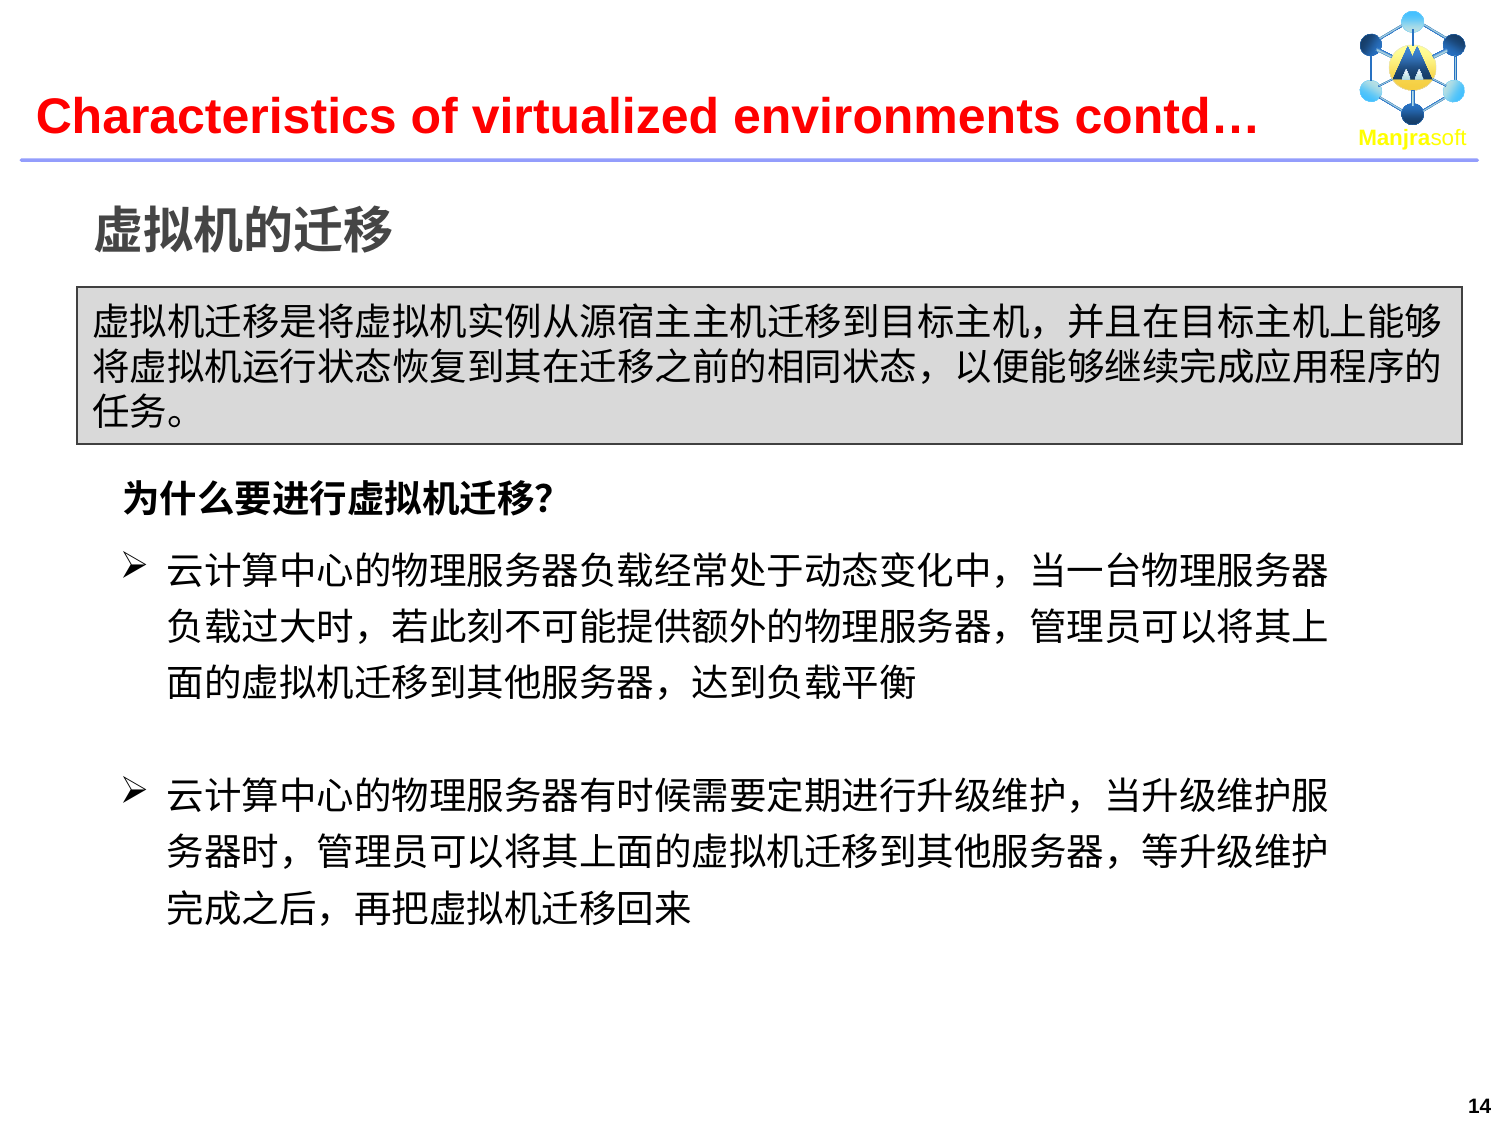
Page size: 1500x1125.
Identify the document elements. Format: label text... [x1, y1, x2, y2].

title Characteristics of virtualized environments contd… [26, 0, 1479, 145]
text_box 云计算中心的物理服务器负载经常处于动态变化中，当一台物理服务器负载过大时，若此刻不可能提供额外的物理服务器，管理员可以将其上面的虚拟机迁移到其他服务器，达到负载平衡 云计算中心的物理服务器有时候需要定期进行升级维护，当升级维护服务器时，管理员可以将其上面的虚拟机迁移到其他服务器，等升级维护完成之后，再把虚拟机迁移回来 [104, 528, 1352, 937]
footer [0, 1096, 1500, 1125]
text_box 虚拟机迁移是将虚拟机实例从源宿主主机迁移到目标主机，并且在目标主机上能够将虚拟机运行状态恢复到其在迁移之前的相同状态，以便能够继续完成应用程序的任务。 [76, 286, 1463, 445]
text_box 为什么要进行虚拟机迁移？ [107, 467, 588, 528]
text_box 虚拟机的迁移 [79, 191, 409, 267]
